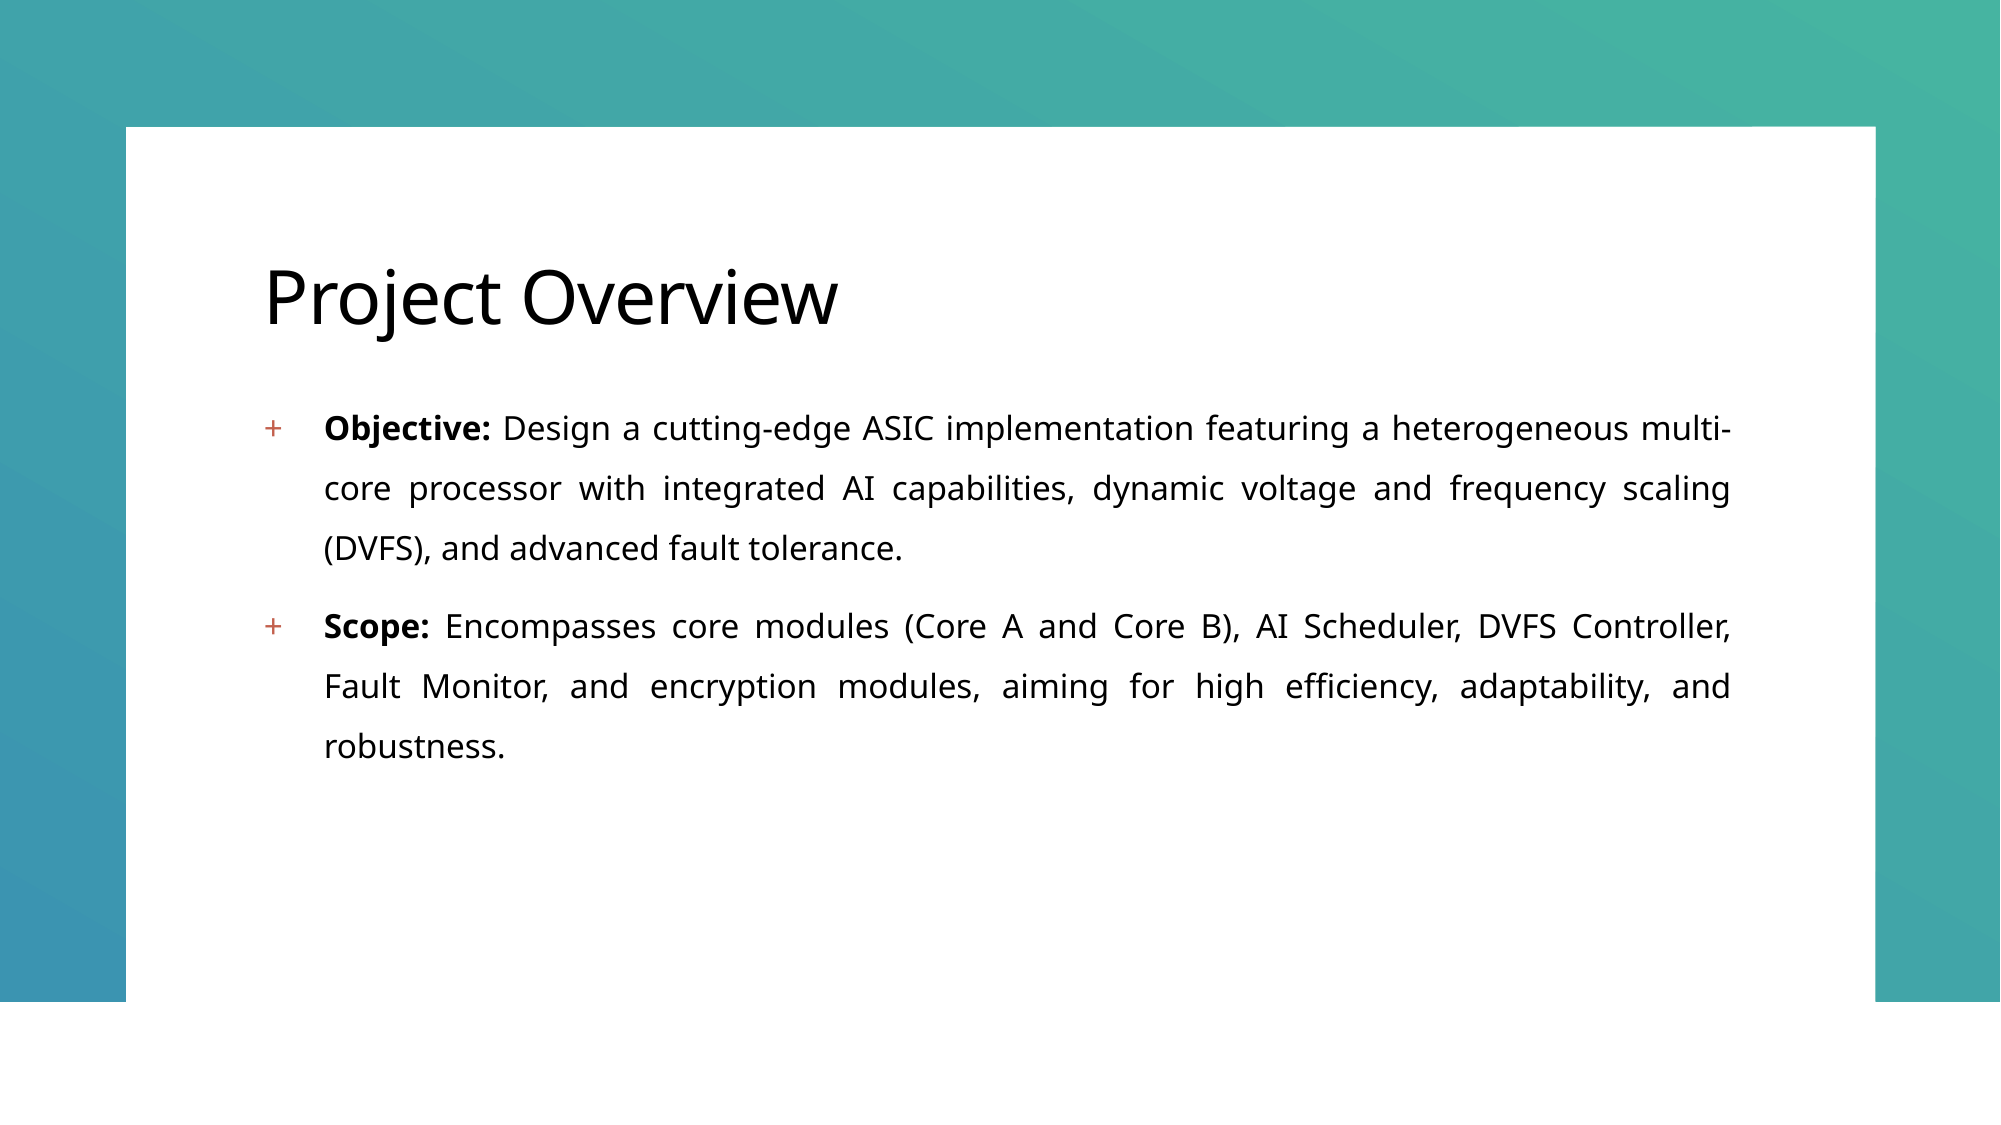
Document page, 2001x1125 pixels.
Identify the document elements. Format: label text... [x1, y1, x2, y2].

list Objective: Design a cutting-edge ASIC implementation featuring a heterogeneous multi-core processor with integrated AI capabilities, dynamic voltage and frequency scaling (DVFS), and advanced fault tolerance. Scope: Encompasses core modules (Core A and Core B), AI Scheduler, DVFS Controller, Fault Monitor, and encryption modules, aiming for high efficiency, adaptability, and robustness. [248, 380, 1749, 962]
title Project Overview [248, 248, 1749, 380]
